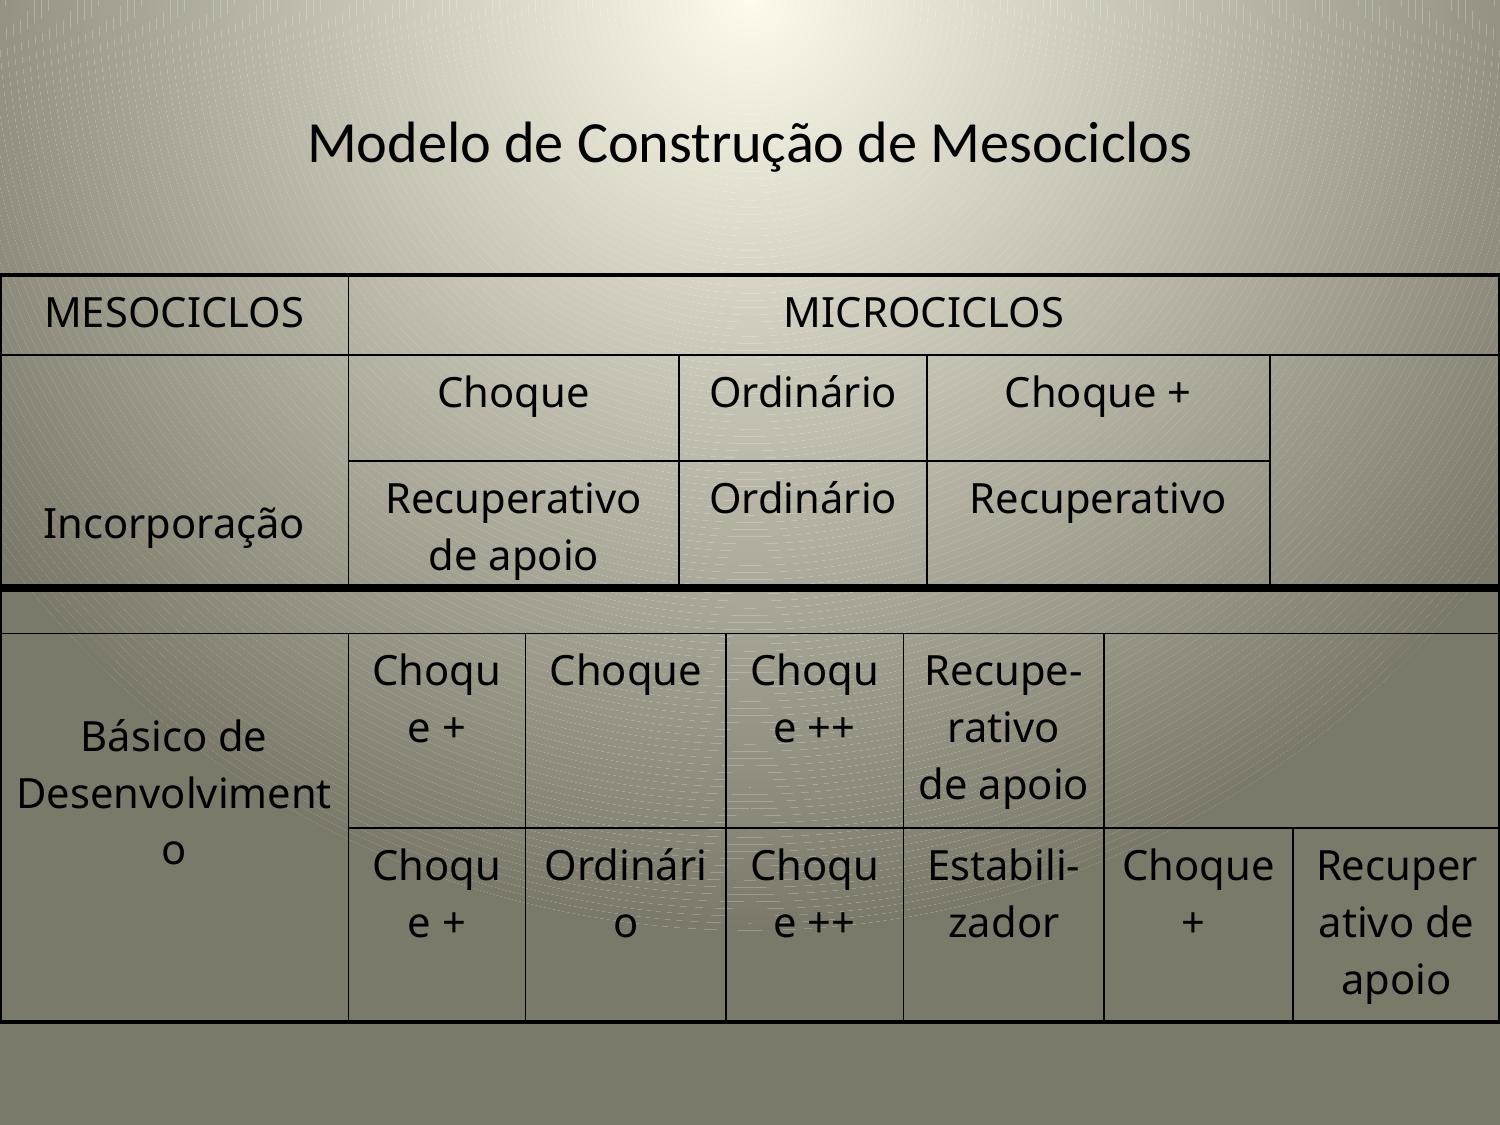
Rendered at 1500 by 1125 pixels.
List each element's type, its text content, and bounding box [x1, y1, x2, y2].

table_cell Ordinário [680, 356, 926, 460]
table_cell Recupe-rativo de apoio [904, 634, 1103, 827]
table_header MICROCICLOS [349, 277, 1498, 354]
title Modelo de Construção de Mesociclos [75, 45, 1425, 233]
table_cell Básico de Desenvolvimento [2, 634, 348, 1020]
table_cell Choque ++ [727, 634, 903, 827]
table_cell Ordinário [526, 829, 725, 1020]
table_cell Choque [526, 634, 725, 827]
table_header [2, 588, 1498, 633]
table_cell Recuperativo de apoio [349, 462, 678, 584]
table_cell [1271, 356, 1498, 584]
table_cell Estabili-zador [904, 829, 1103, 1020]
table_cell Incorporação [2, 356, 348, 584]
table_cell Choque + [928, 356, 1269, 460]
table_cell Recuperativo [928, 462, 1269, 584]
table_header MESOCICLOS [2, 277, 348, 354]
table_cell Choque ++ [727, 829, 903, 1020]
table_cell Choque + [349, 829, 525, 1020]
table_cell Choque + [349, 634, 525, 827]
table_cell Choque [349, 356, 678, 460]
table_cell Recuperativo de apoio [1294, 829, 1498, 1020]
table_cell [1105, 634, 1498, 827]
table_cell Ordinário [680, 462, 926, 584]
table_cell Choque + [1105, 829, 1292, 1020]
